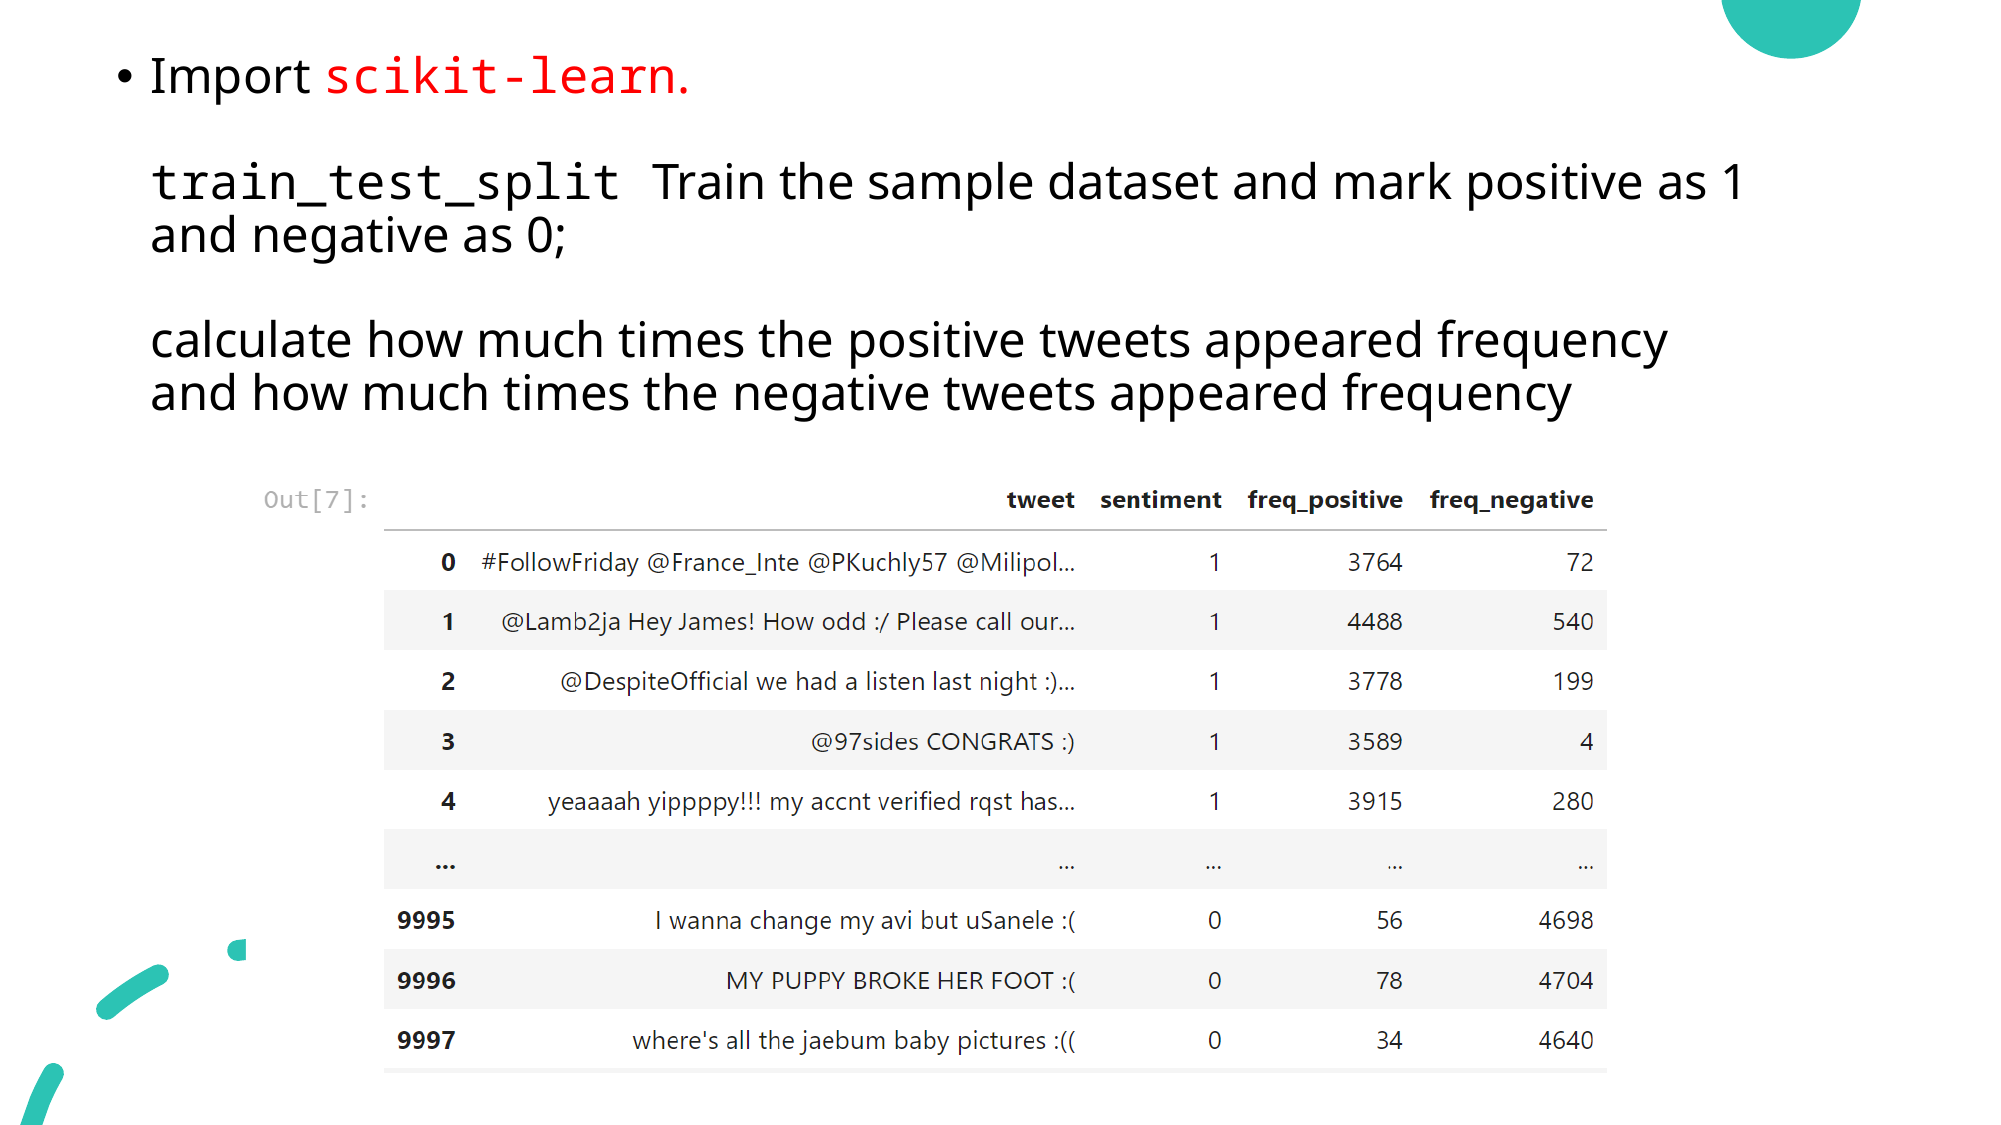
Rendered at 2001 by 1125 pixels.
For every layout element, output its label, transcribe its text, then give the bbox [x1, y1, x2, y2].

picture [245, 480, 1864, 1073]
list Import scikit-learn. train_test_split Train the sample dataset and mark positive as 1 and negative as 0; calculate how much times the positive tweets appeared frequency and how much times the negative tweets appeared frequency [101, 44, 1827, 678]
